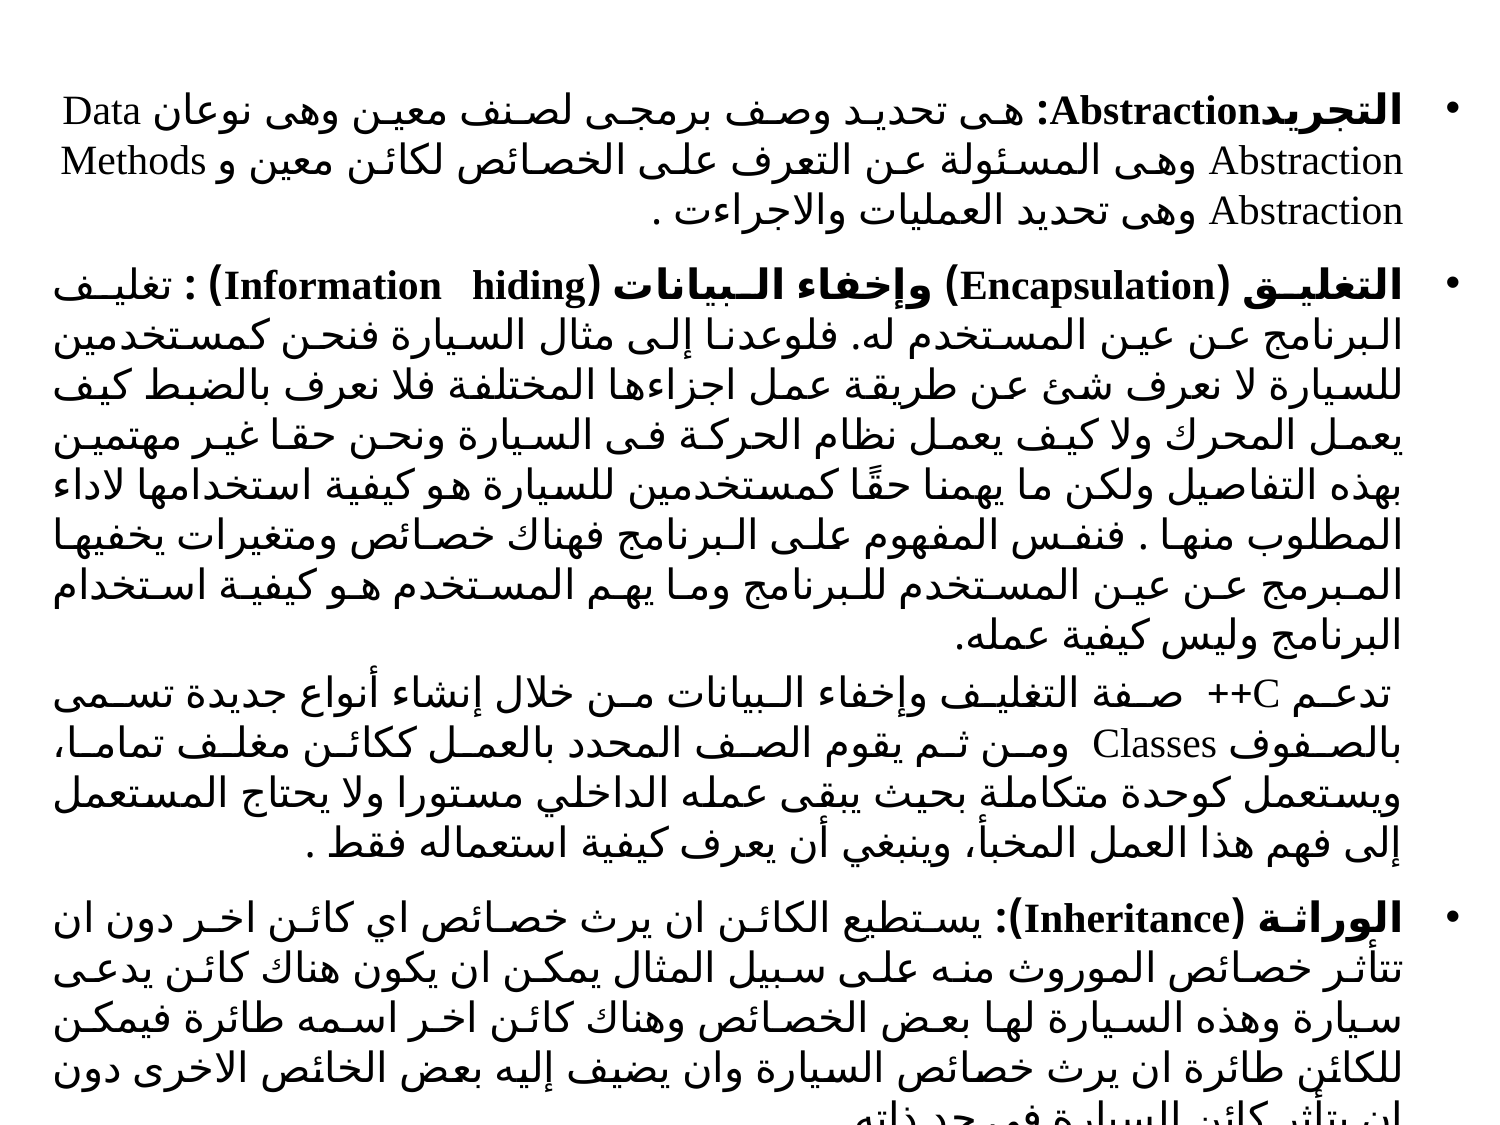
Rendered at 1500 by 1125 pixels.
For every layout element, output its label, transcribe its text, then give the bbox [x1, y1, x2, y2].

list التجريدAbstraction: هى تحديد وصف برمجى لصنف معين وهى نوعان Data Abstraction وهى المسئولة عن التعرف على الخصائص لكائن معين و Methods Abstraction وهى تحديد العمليات والاجراءت . التغليق (Encapsulation) وإخفاء البيانات (Information hiding) : تغليف البرنامج عن عين المستخدم له. فلوعدنا إلى مثال السيارة فنحن كمستخدمين للسيارة لا نعرف شئ عن طريقة عمل اجزاءها المختلفة فلا نعرف بالضبط كيف يعمل المحرك ولا كيف يعمل نظام الحركة فى السيارة ونحن حقا غير مهتمين بهذه التفاصيل ولكن ما يهمنا حقًا كمستخدمين للسيارة هو كيفية استخدامها لاداء المطلوب منها . فنفس المفهوم على البرنامج فهناك خصائص ومتغيرات يخفيها المبرمج عن عين المستخدم للبرنامج وما يهم المستخدم هو كيفية استخدام البرنامج وليس كيفية عمله. تدعم C++ صفة التغليف وإخفاء البيانات من خلال إنشاء أنواع جديدة تسمى بالصفوف Classes ومن ثم يقوم الصف المحدد بالعمل ككائن مغلف تماما، ويستعمل كوحدة متكاملة بحيث يبقى عمله الداخلي مستورا ولا يحتاج المستعمل إلى فهم هذا العمل المخبأ، وينبغي أن يعرف كيفية استعماله فقط . الوراثة (Inheritance): يستطيع الكائن ان يرث خصائص اي كائن اخر دون ان تتأثر خصائص الموروث منه على سبيل المثال يمكن ان يكون هناك كائن يدعى سيارة وهذه السيارة لها بعض الخصائص وهناك كائن اخر اسمه طائرة فيمكن للكائن طائرة ان يرث خصائص السيارة وان يضيف إليه بعض الخائص الاخرى دون ان يتأثر كائن السيارة فى حد ذاته . توفر C++ دعما فعالا لإعادة الاستعمال من خلال الوراثة inheritance ويمكن إعلان نموذج جديد يكون امتدادا لصف موجود واشتقاقا منه، و نسمي الصف الجديد صفا مشتقا أحيانا. [37, 75, 1475, 1088]
